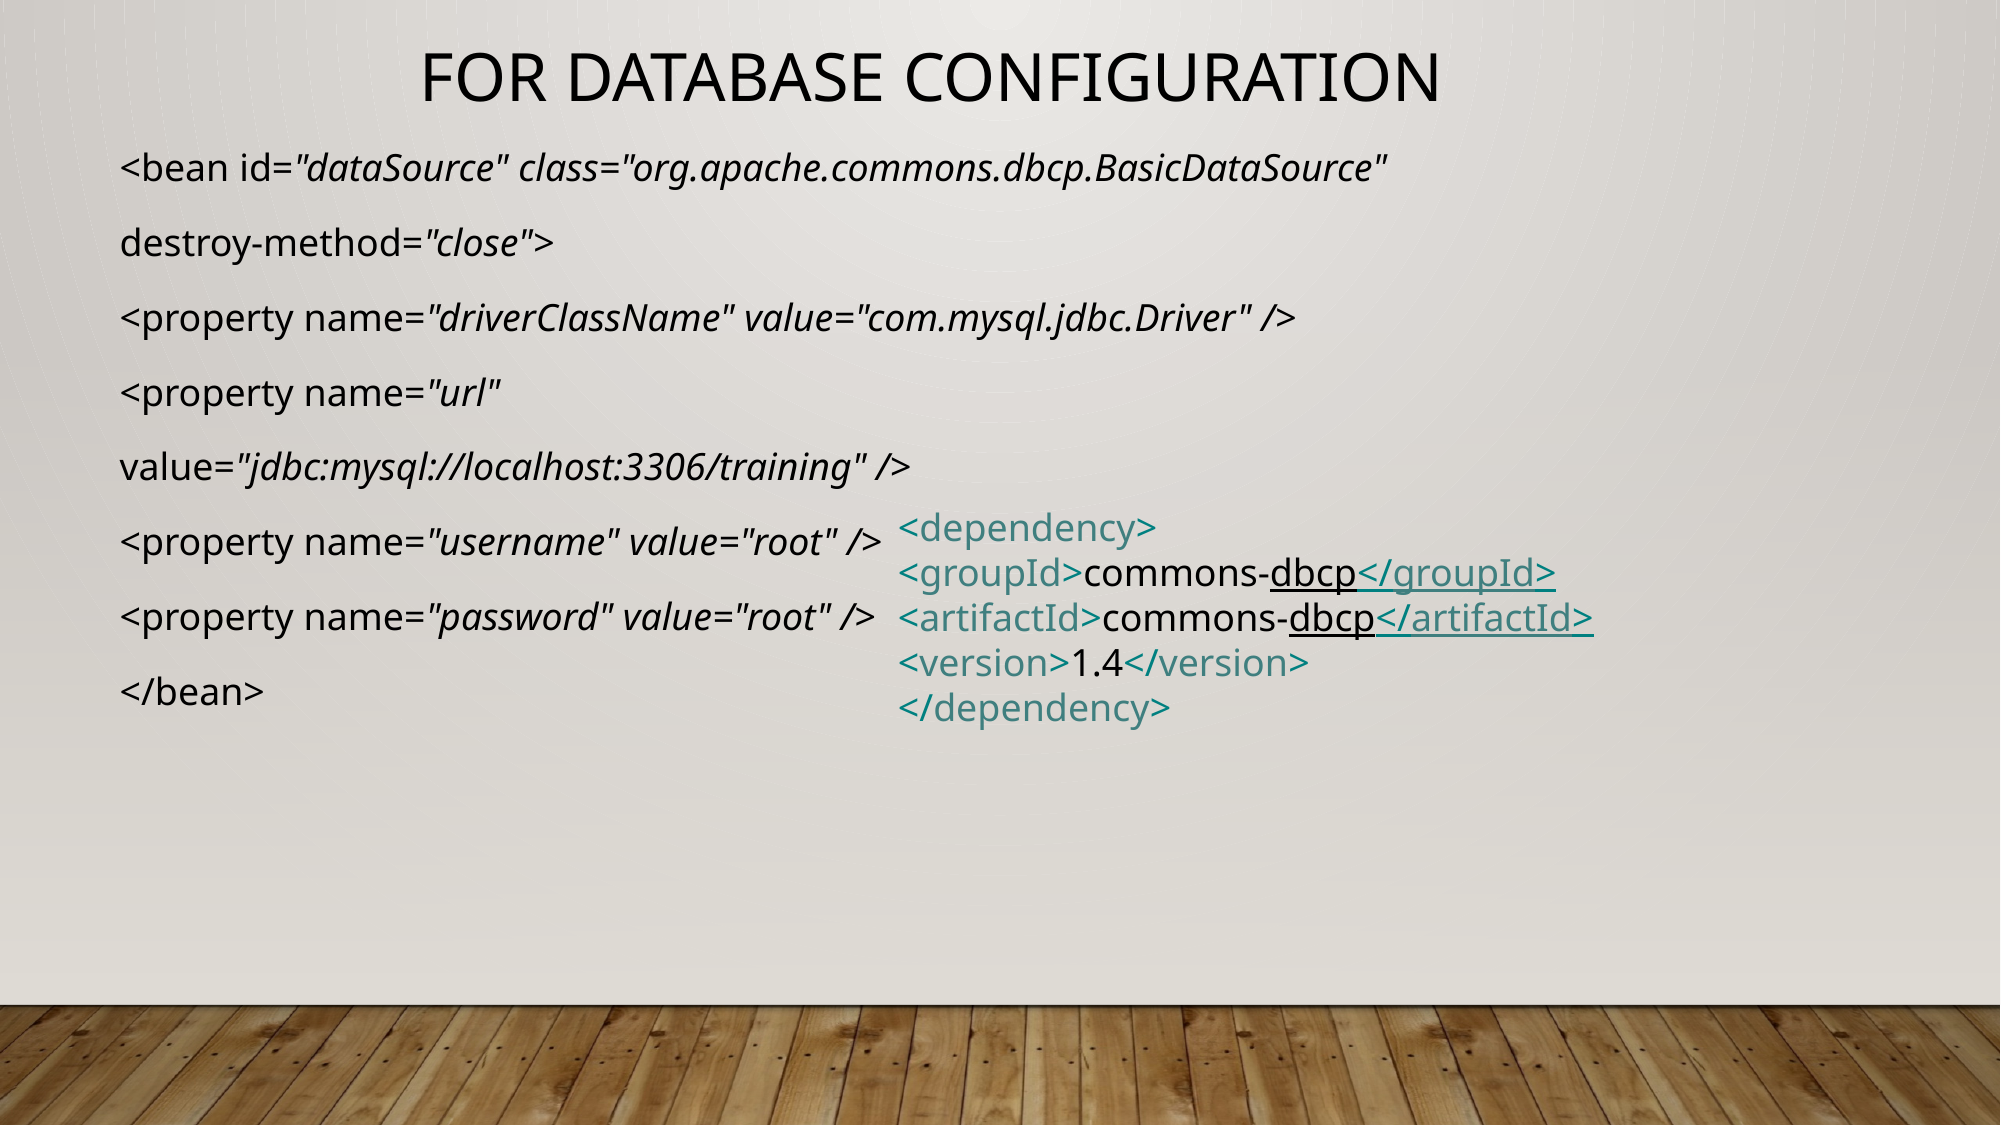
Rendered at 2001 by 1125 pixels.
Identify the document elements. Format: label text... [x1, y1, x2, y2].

picture [0, 1005, 2000, 1125]
list <bean id="dataSource" class="org.apache.commons.dbcp.BasicDataSource" destroy-method="close"> <property name="driverClassName" value="com.mysql.jdbc.Driver" /> <property name="url" value="jdbc:mysql://localhost:3306/training" /> <property name="username" value="root" /> <property name="password" value="root" /> </bean> [104, 127, 1459, 618]
text_box <dependency> <groupId>commons-dbcp</groupId> <artifactId>commons-dbcp</artifactId> <version>1.4</version> </dependency> [883, 496, 1884, 736]
title For Database Configuration [404, 36, 1981, 209]
